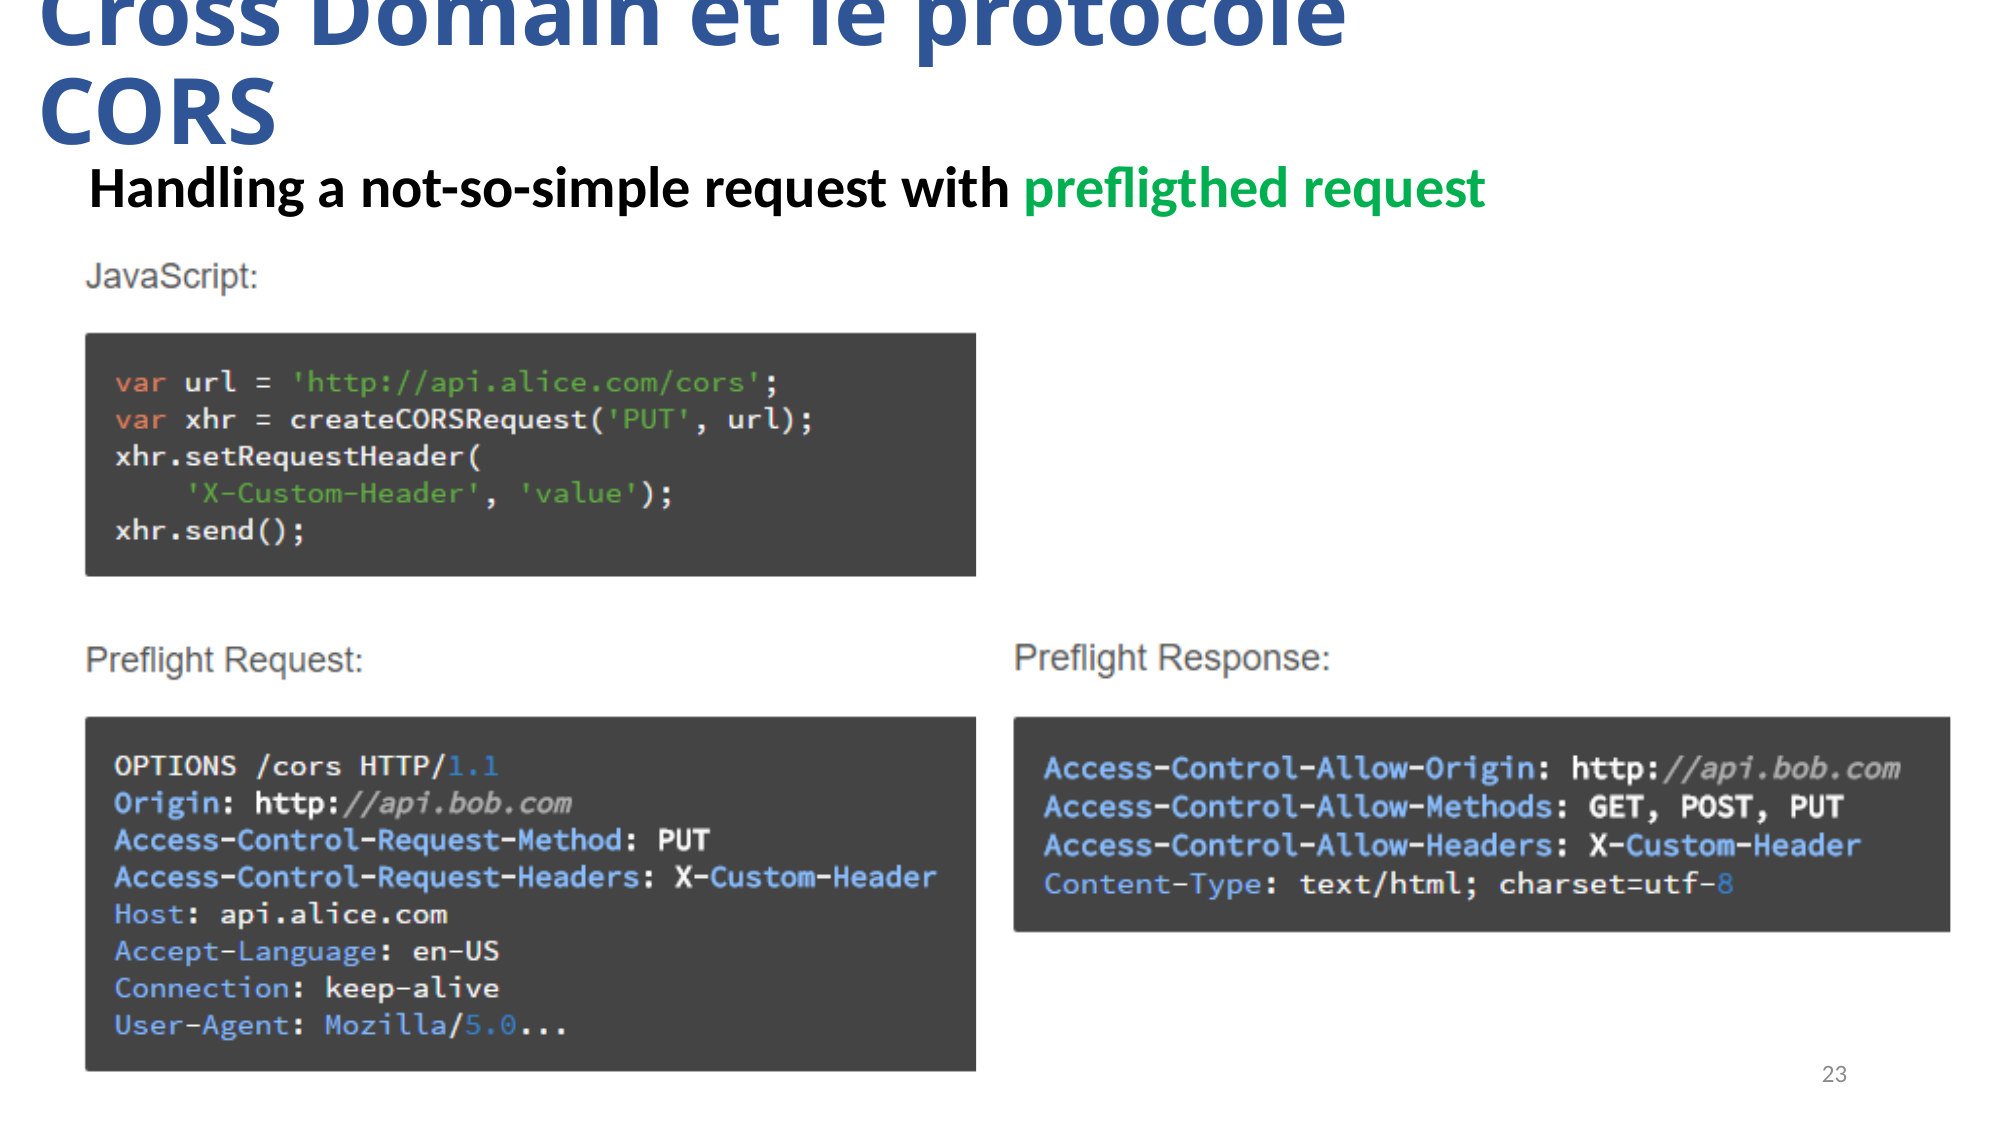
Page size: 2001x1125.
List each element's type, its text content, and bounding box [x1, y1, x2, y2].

title Cross Domain et le protocole CORS [22, 0, 1477, 175]
picture [74, 239, 977, 1103]
slide_number 23 [1412, 1042, 1863, 1103]
list Handling a not-so-simple request with prefligthed request [74, 149, 1743, 257]
picture [1002, 620, 1951, 961]
